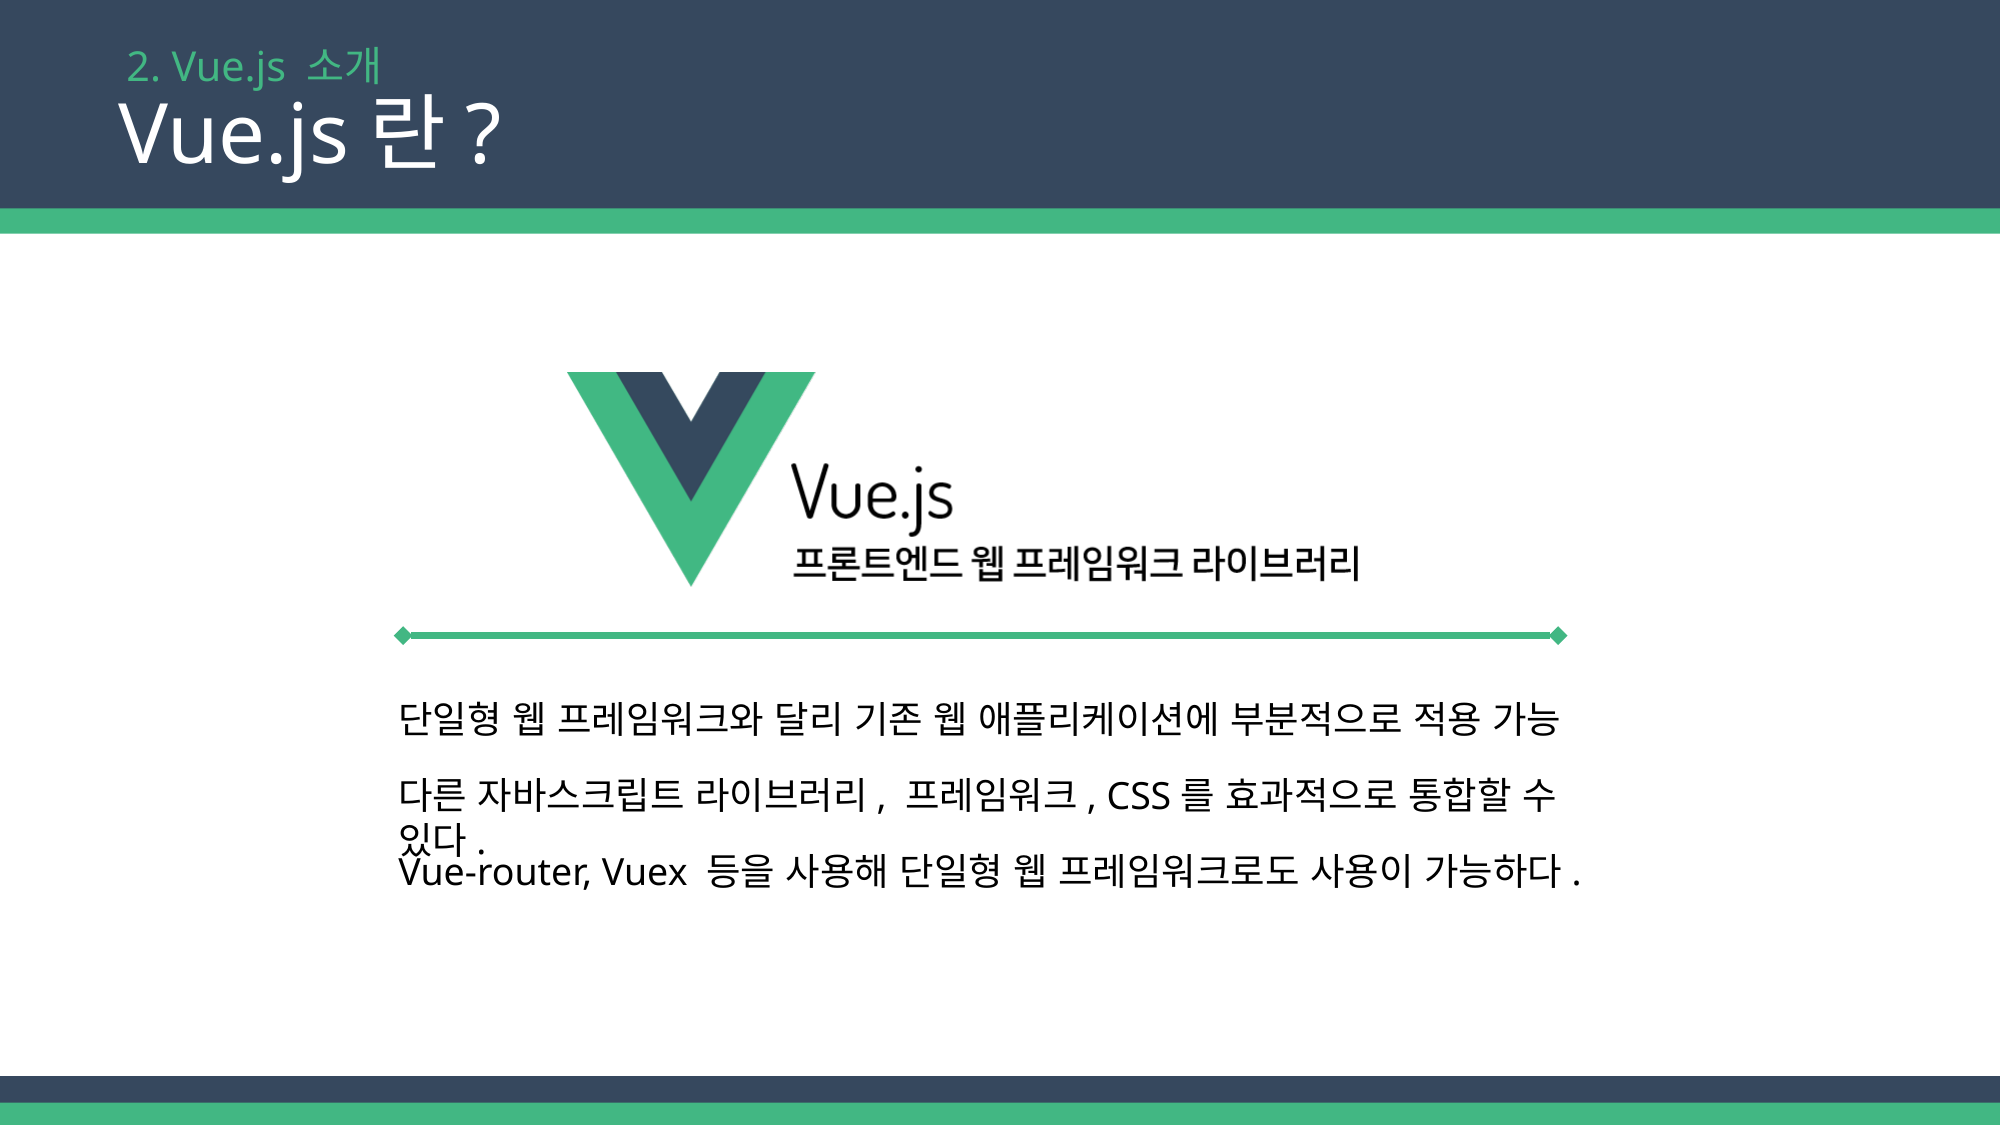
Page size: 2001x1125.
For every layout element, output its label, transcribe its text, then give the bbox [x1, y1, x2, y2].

list 2. Vue.js 소개 [111, 37, 1214, 83]
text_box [383, 688, 1651, 902]
picture [567, 372, 1395, 609]
list Vue.js란? [103, 83, 1622, 188]
